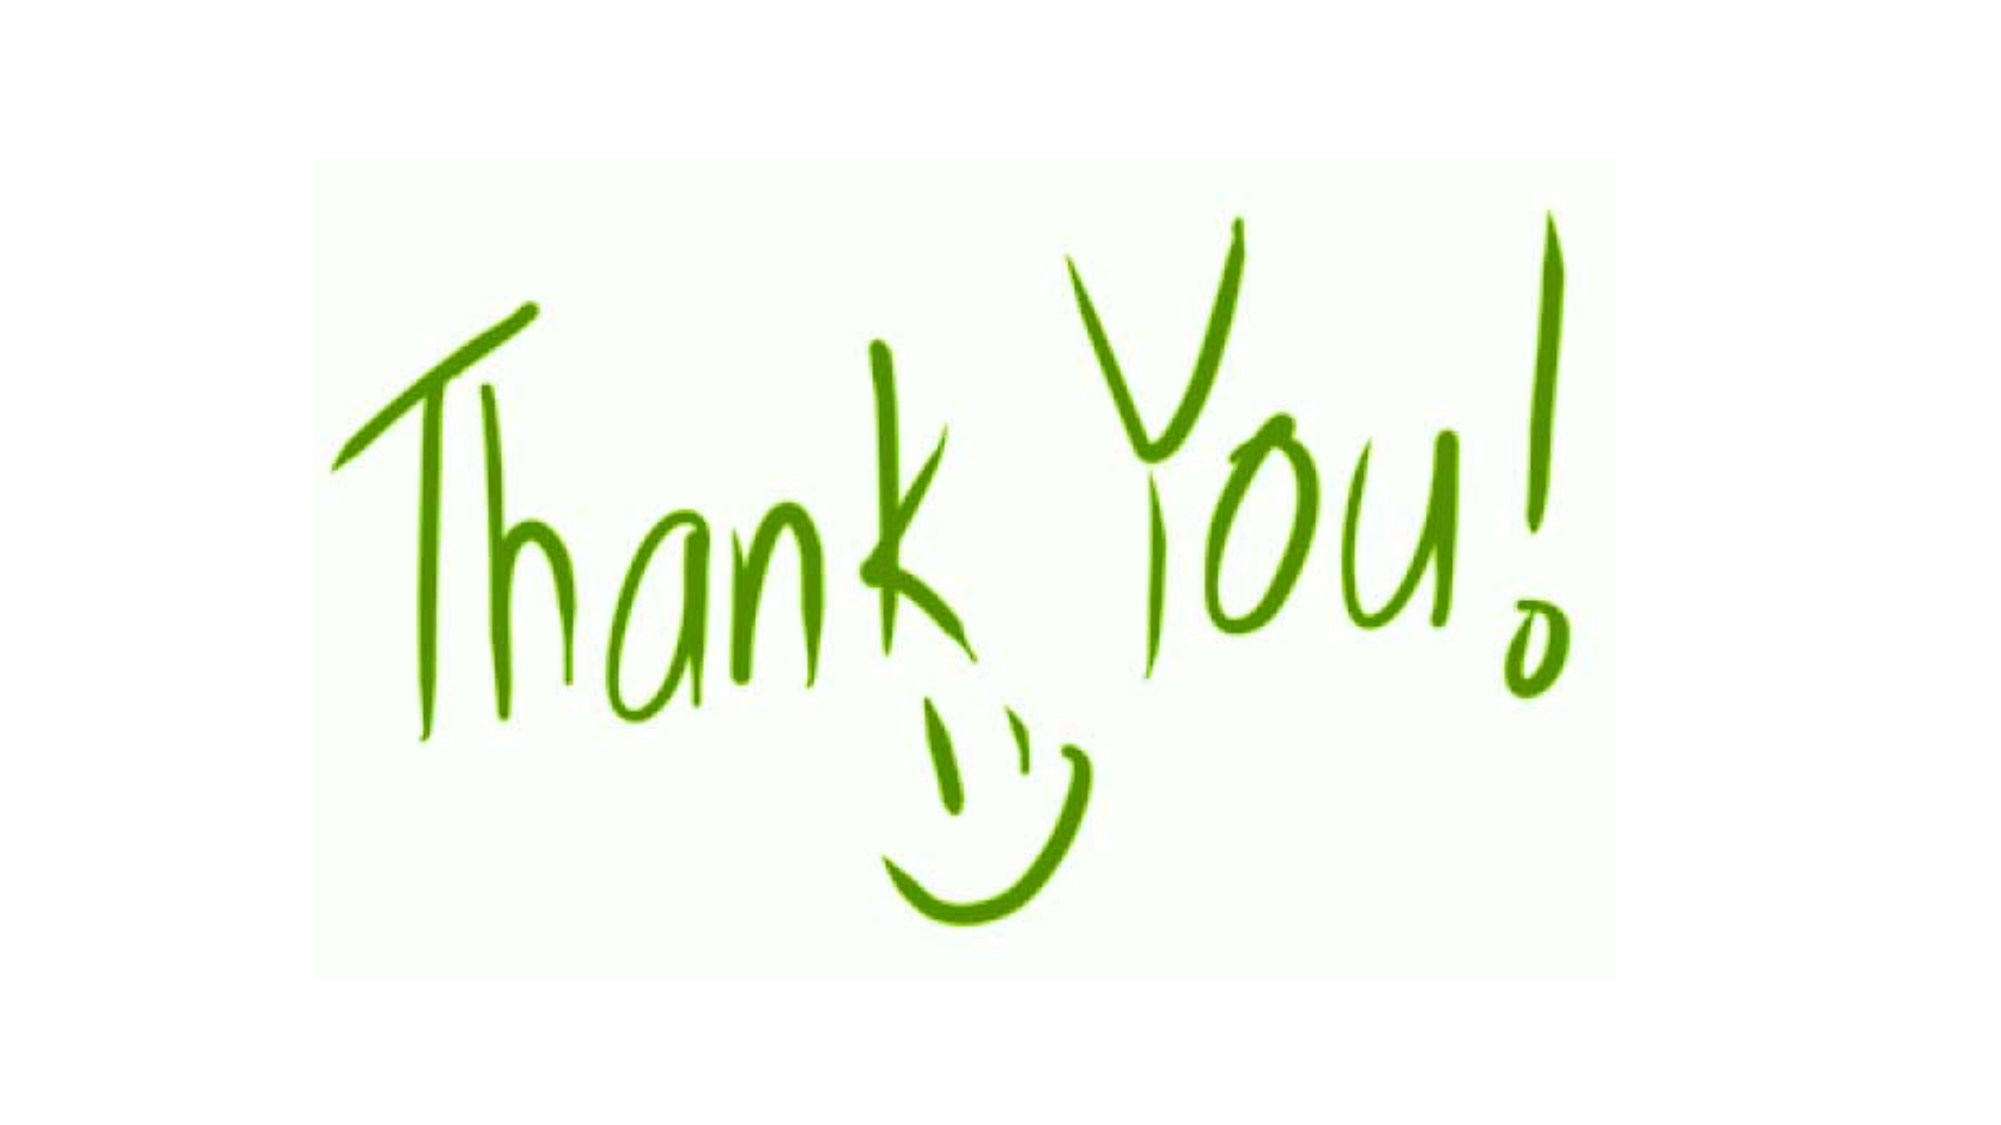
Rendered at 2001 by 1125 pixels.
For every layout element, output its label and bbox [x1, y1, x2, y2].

list [312, 158, 1616, 979]
